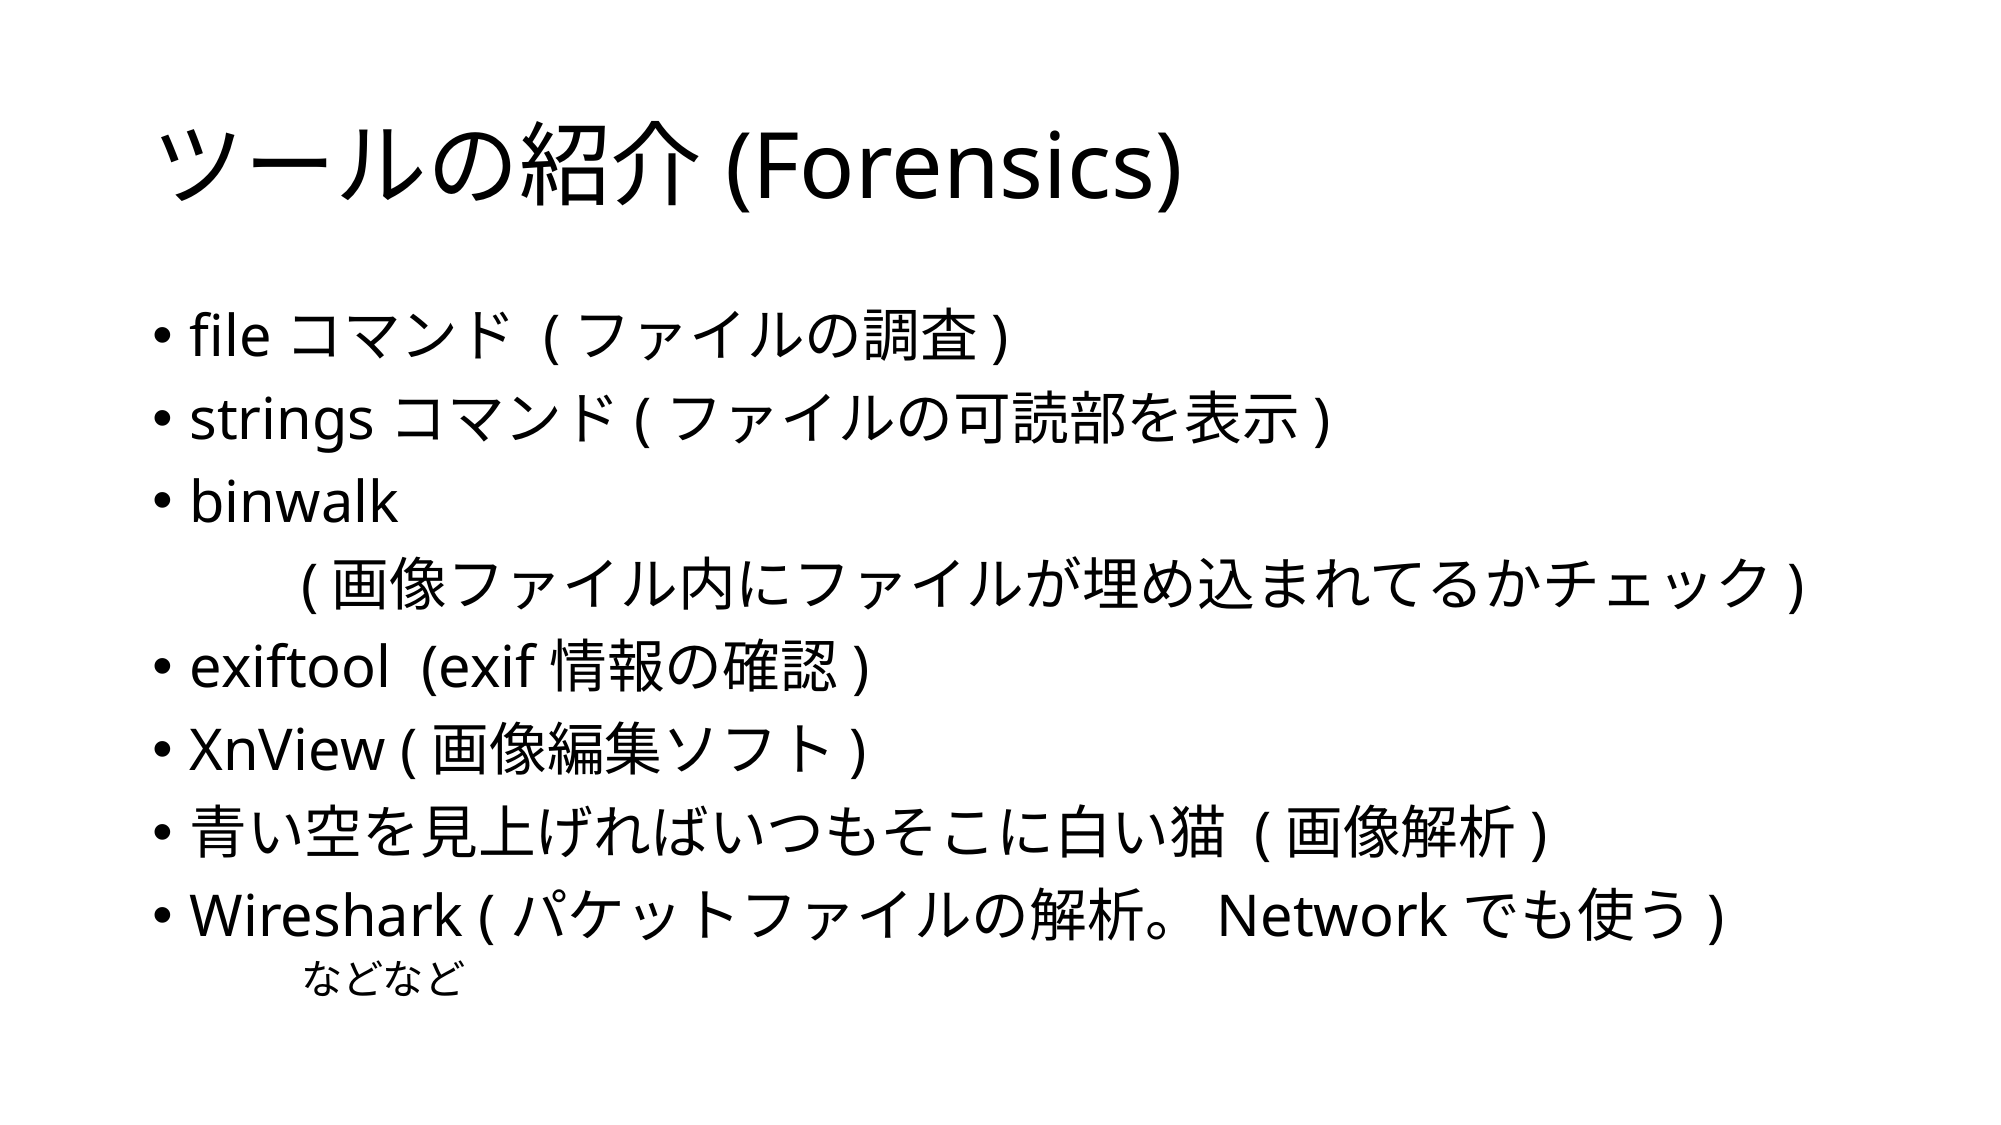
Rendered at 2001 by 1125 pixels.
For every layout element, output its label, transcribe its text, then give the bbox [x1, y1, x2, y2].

list fileコマンド (ファイルの調査) stringsコマンド(ファイルの可読部を表示) binwalk (画像ファイル内にファイルが埋め込まれてるかチェック) exiftool (exif情報の確認) XnView (画像編集ソフト) 青い空を見上げればいつもそこに白い猫 (画像解析) Wireshark (パケットファイルの解析。Networkでも使う) などなど [137, 299, 1863, 1014]
title ツールの紹介(Forensics) [137, 59, 1863, 278]
